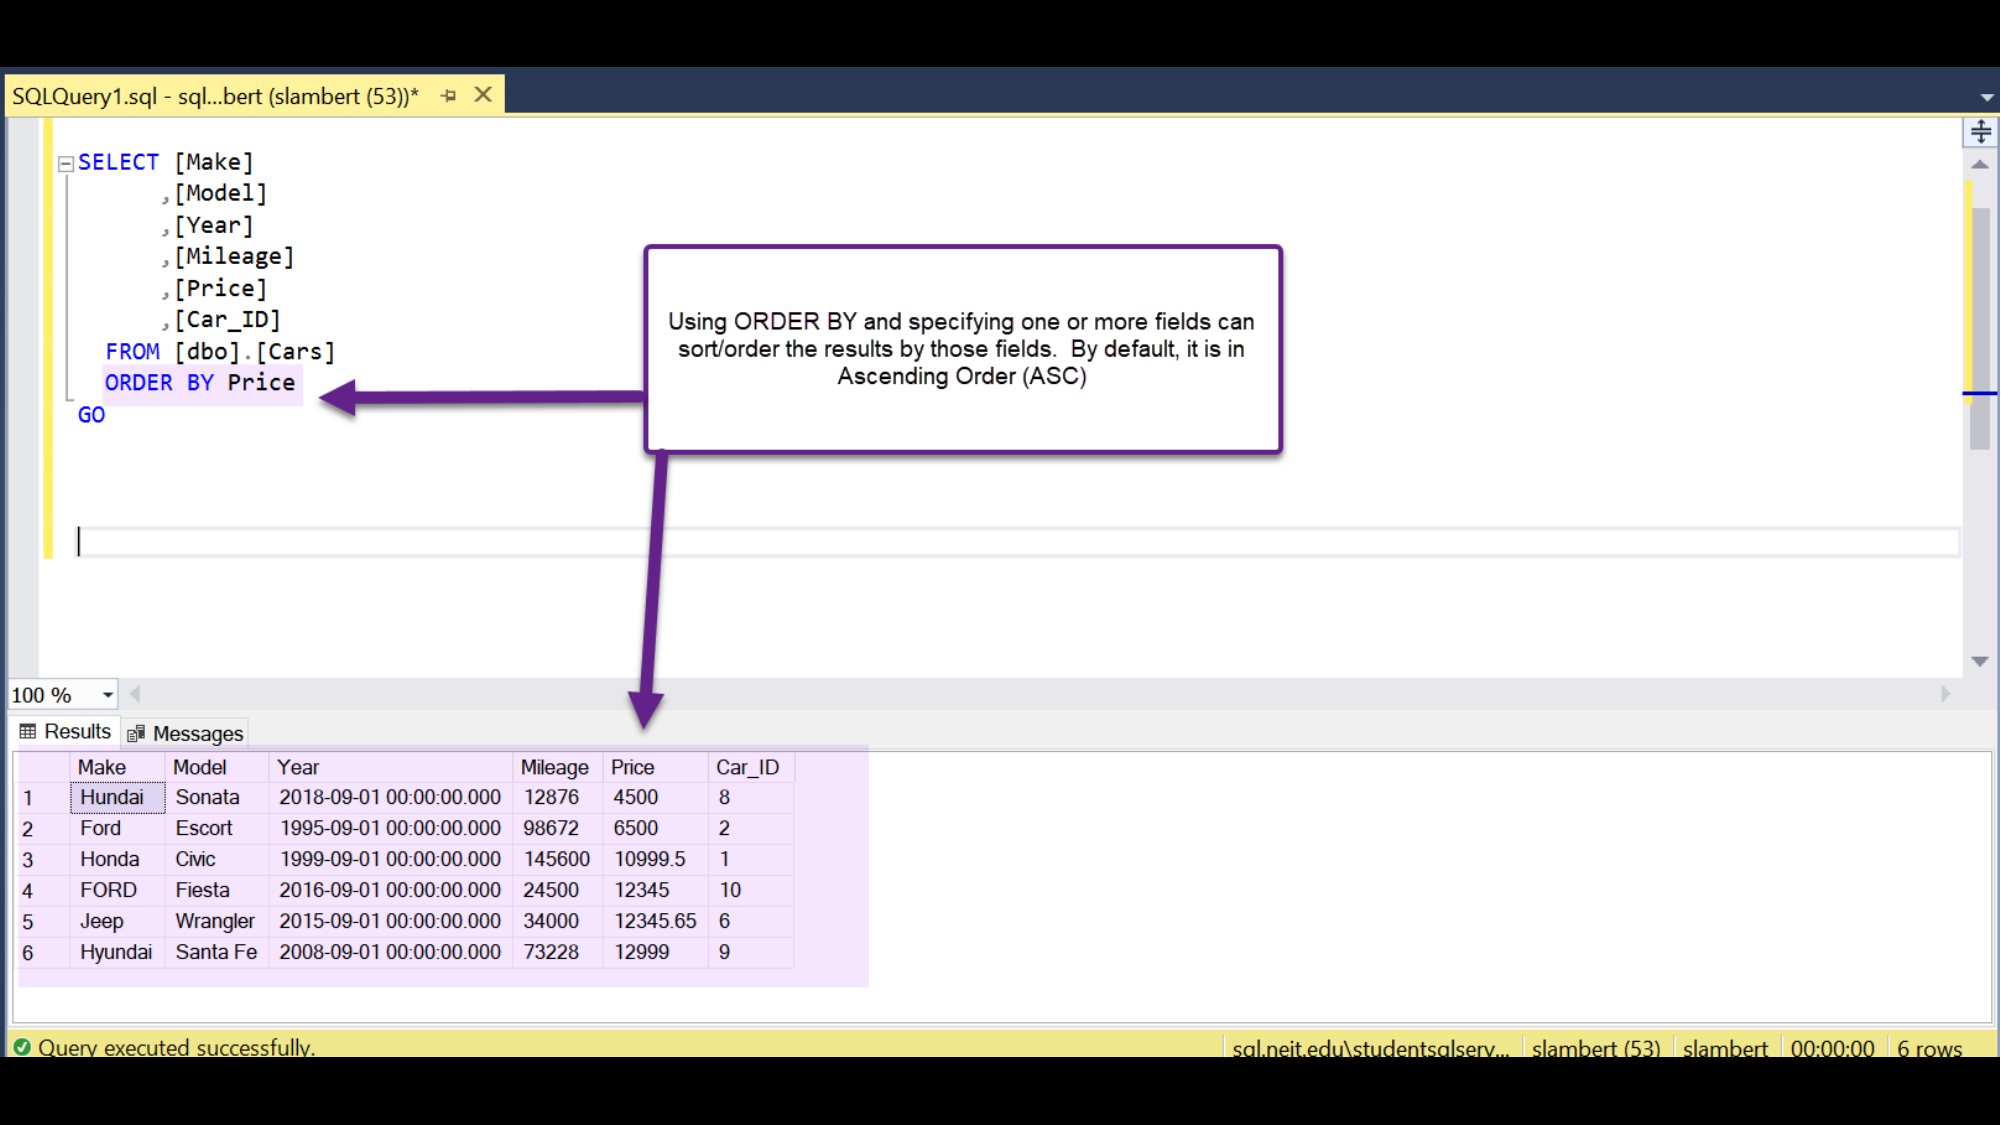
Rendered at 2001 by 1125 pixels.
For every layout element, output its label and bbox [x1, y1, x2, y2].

picture [0, 67, 2000, 1057]
